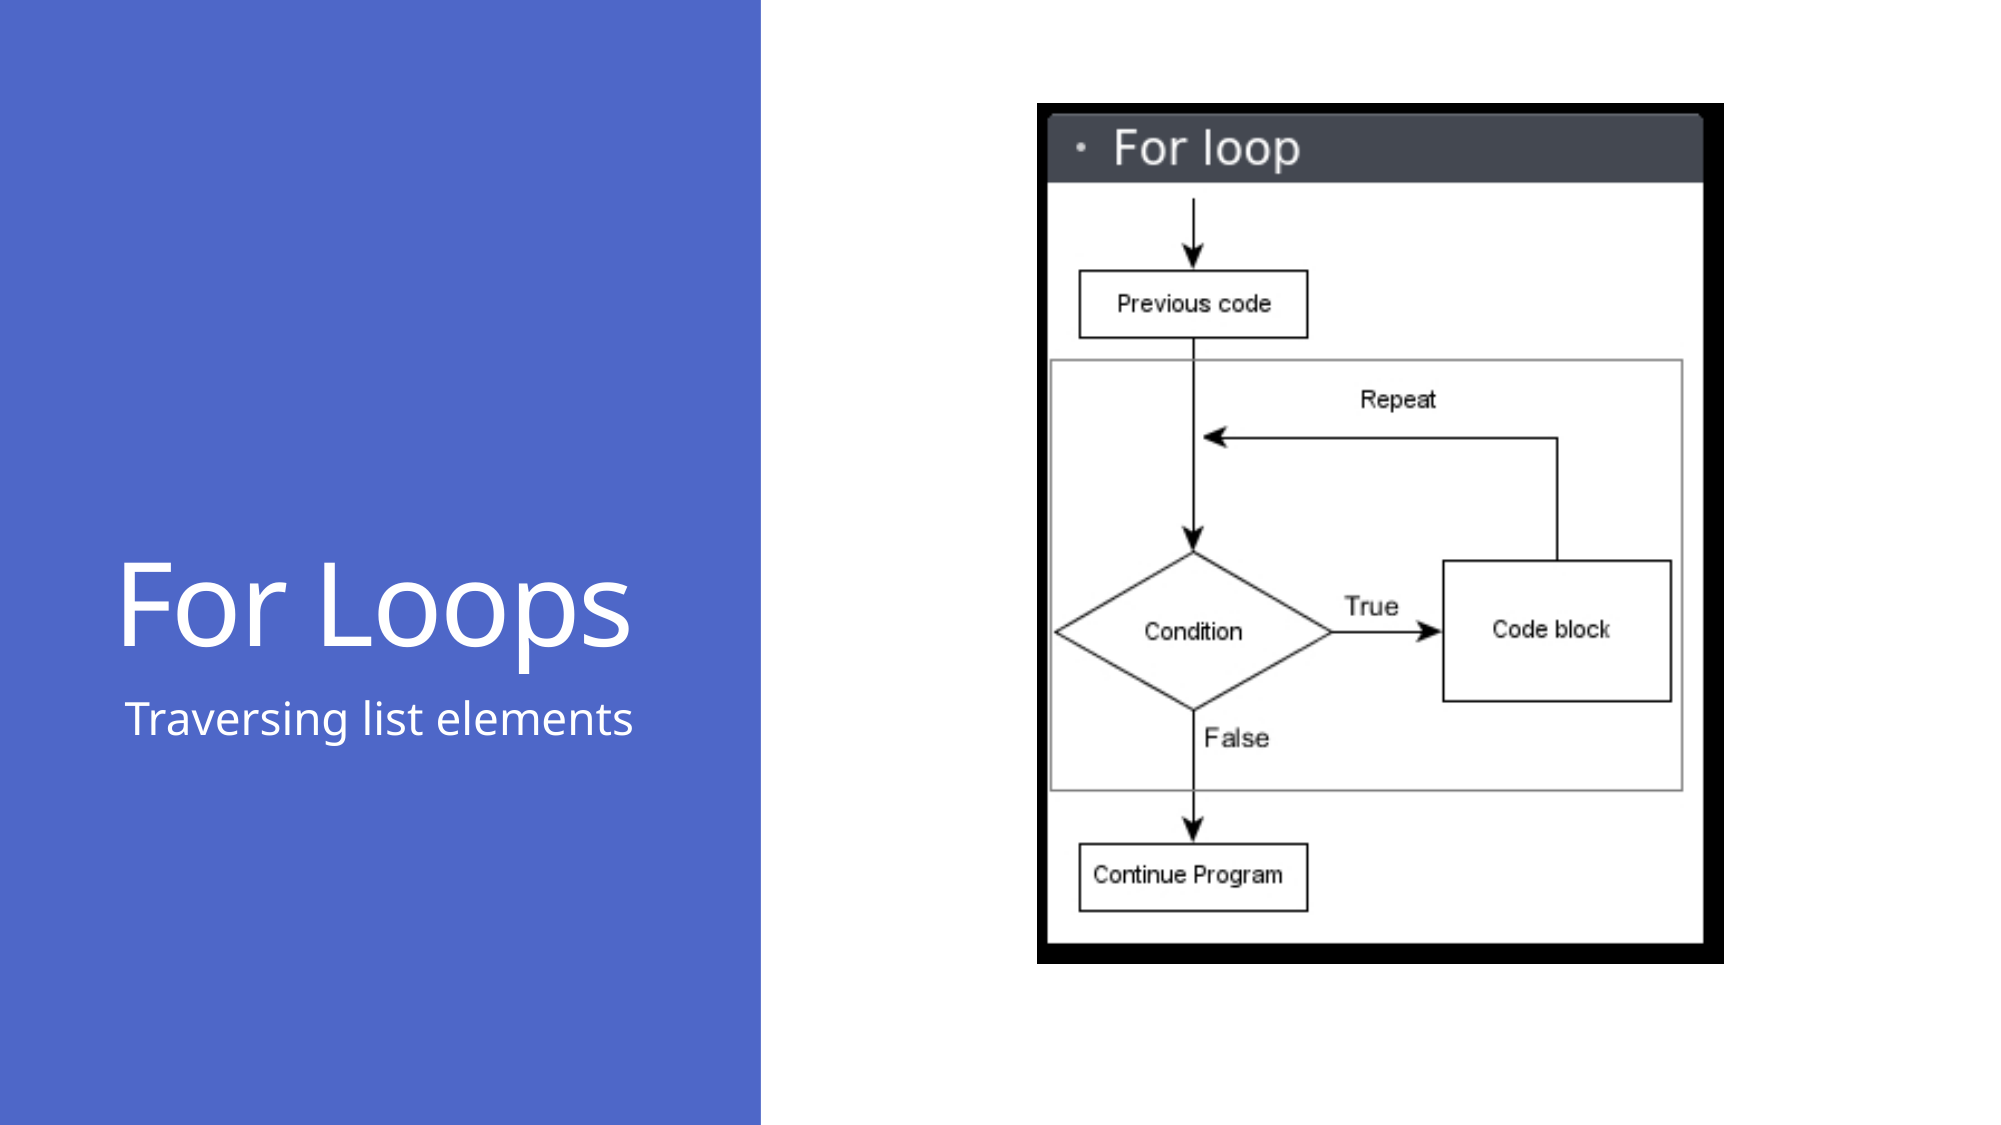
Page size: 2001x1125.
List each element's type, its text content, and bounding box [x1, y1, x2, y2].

list Traversing list elements [109, 690, 668, 961]
text_box [0, 0, 760, 1125]
picture [1036, 102, 1725, 965]
text_box [760, 0, 2000, 1125]
title For Loops [98, 126, 668, 677]
